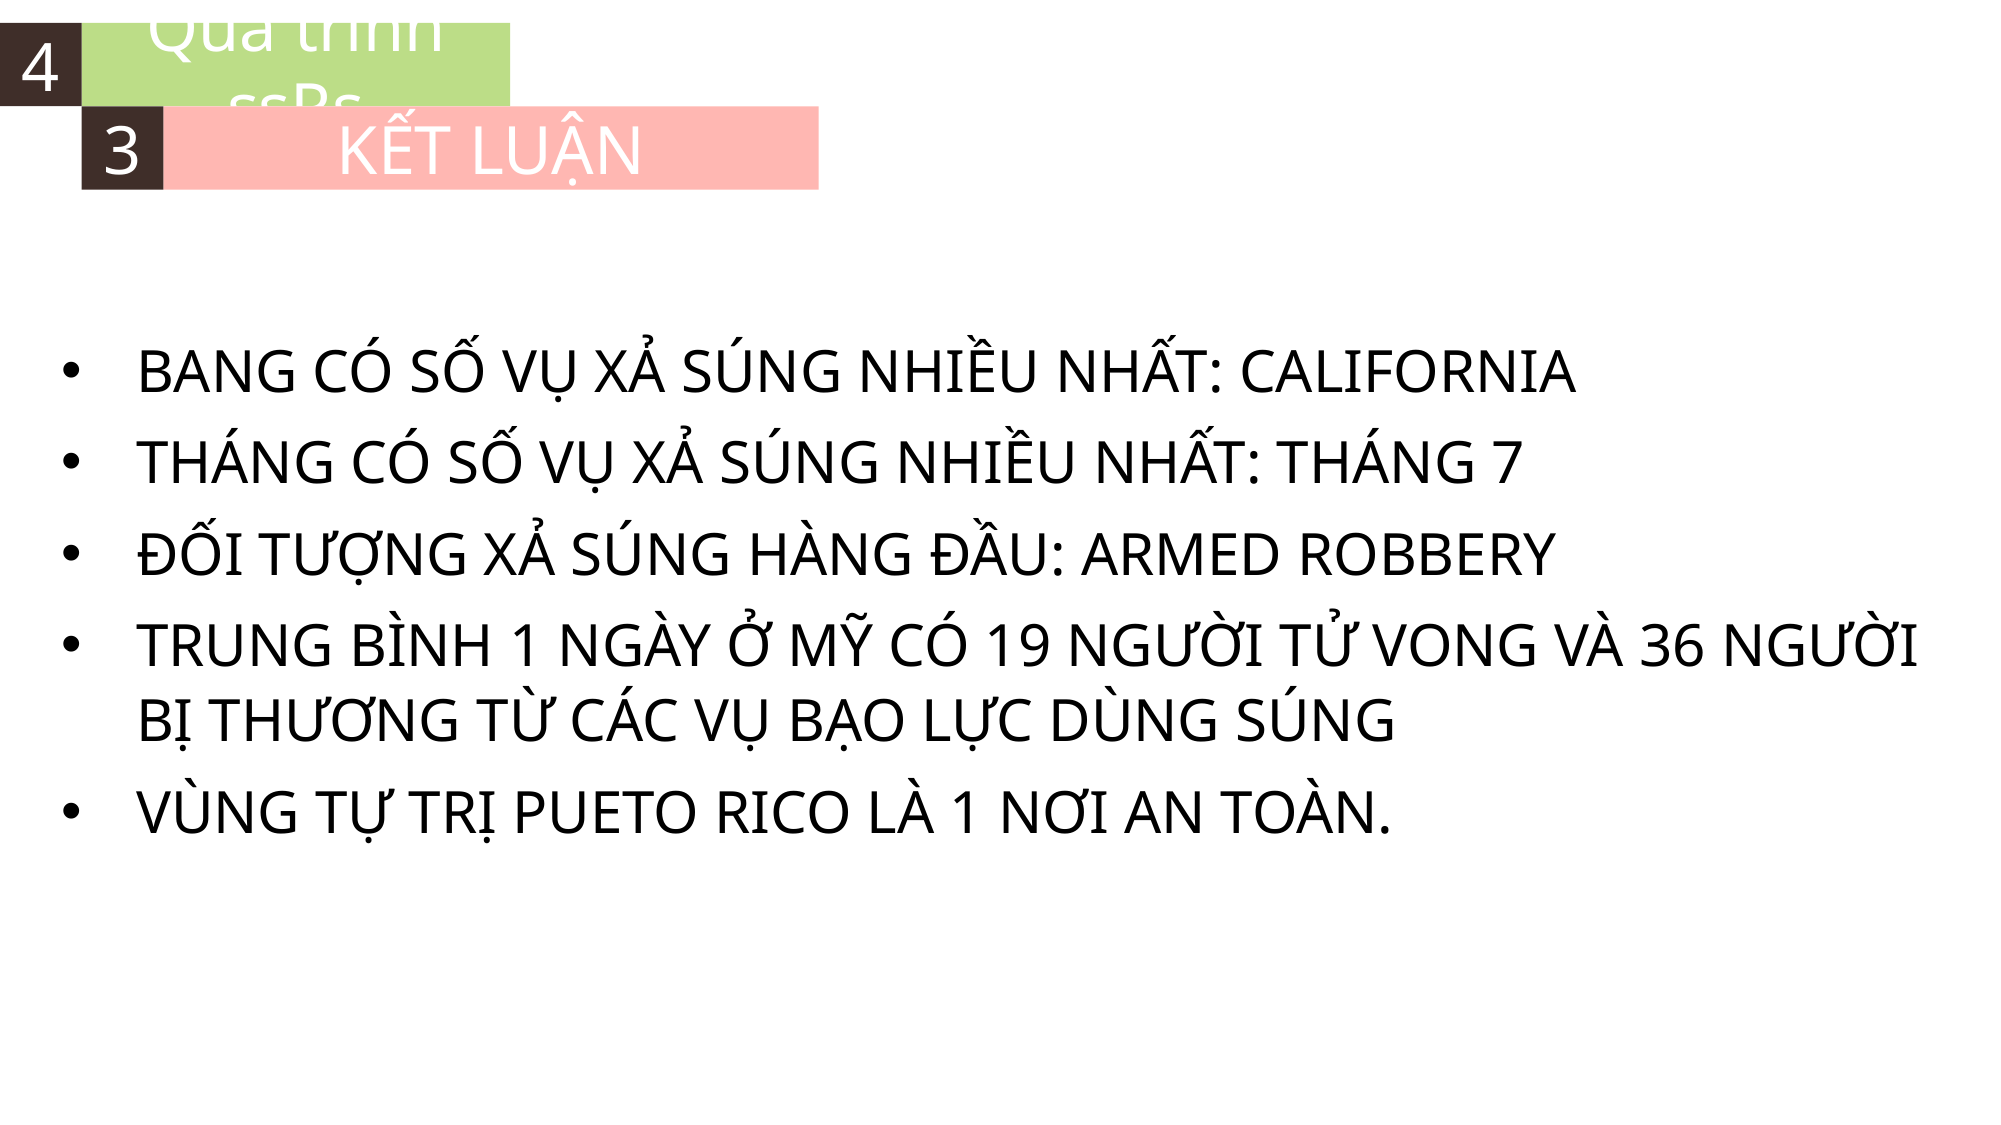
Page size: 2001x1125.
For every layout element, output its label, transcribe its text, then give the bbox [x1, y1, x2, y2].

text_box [0, 22, 511, 107]
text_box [81, 106, 819, 190]
text_box BANG CÓ SỐ VỤ XẢ SÚNG NHIỀU NHẤT: CALIFORNIA THÁNG CÓ SỐ VỤ XẢ SÚNG NHIỀU NHẤT: THÁNG 7 ĐỐI TƯỢNG XẢ SÚNG HÀNG ĐẦU: ARMED ROBBERY TRUNG BÌNH 1 NGÀY Ở MỸ CÓ 19 NGƯỜI TỬ VONG VÀ 36 NGƯỜI BỊ THƯƠNG TỪ CÁC VỤ BẠO LỰC DÙNG SÚNG VÙNG TỰ TRỊ PUETO RICO LÀ 1 NƠI AN TOÀN. [46, 321, 2000, 1125]
